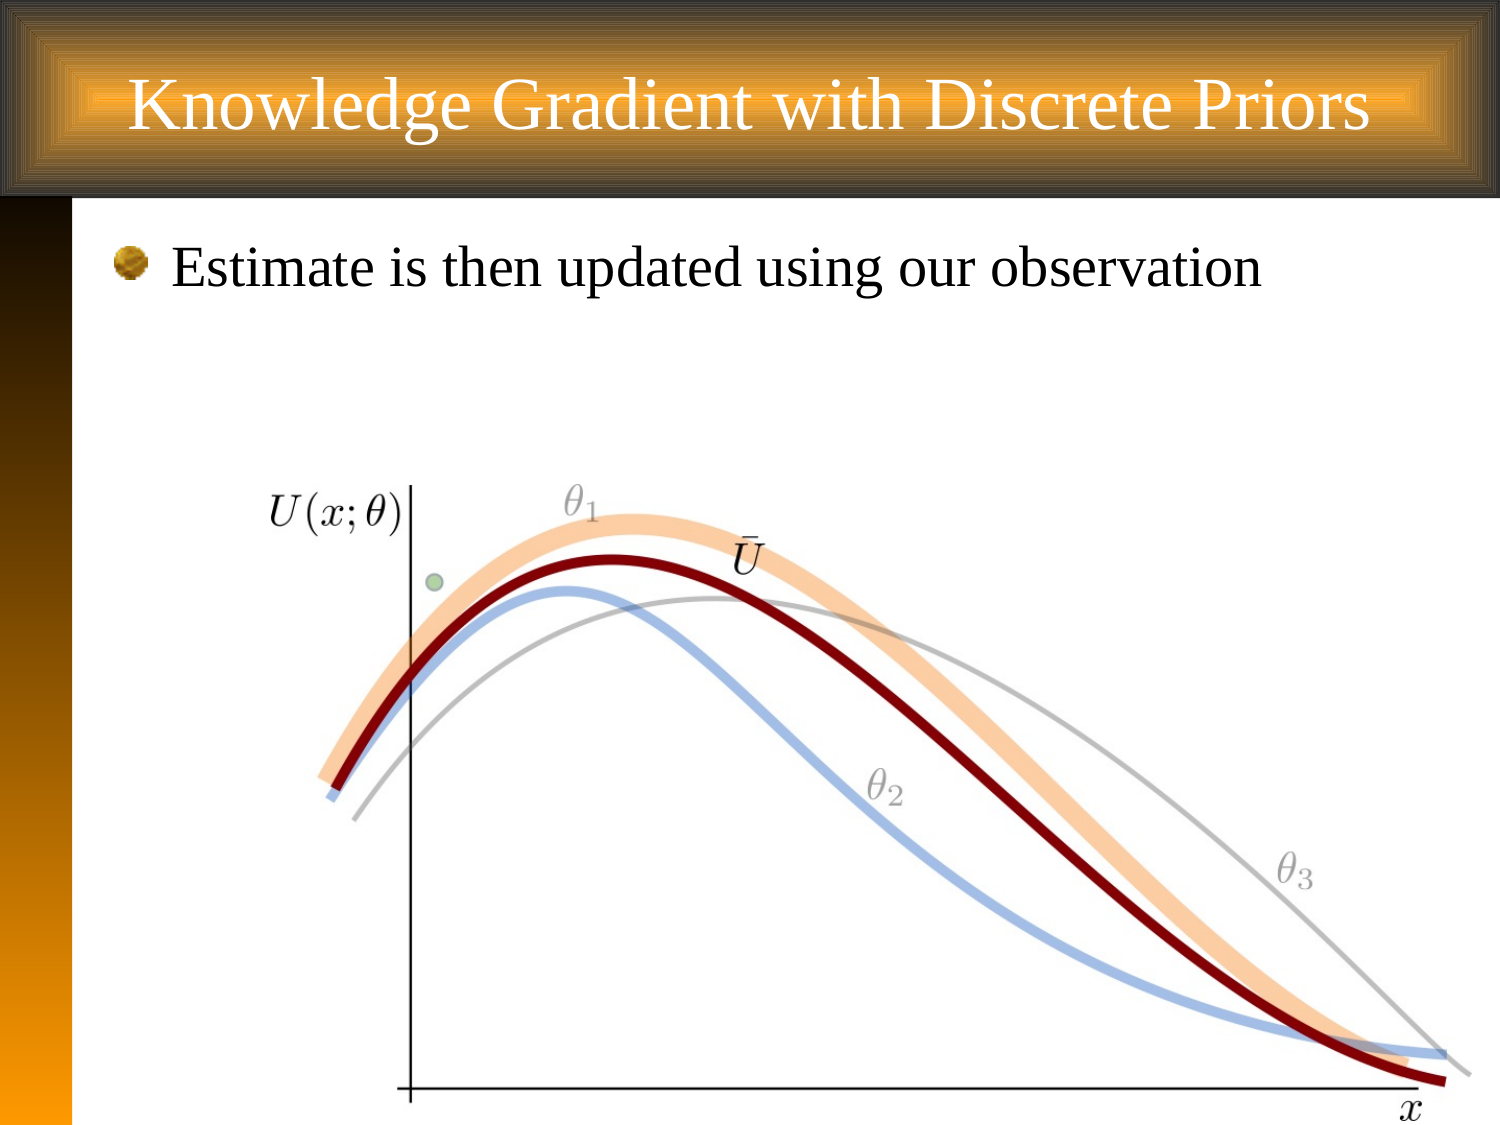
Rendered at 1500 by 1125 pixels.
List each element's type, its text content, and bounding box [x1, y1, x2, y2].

picture [114, 246, 148, 280]
title Knowledge Gradient with Discrete Priors [0, 0, 1500, 199]
list Estimate is then updated using our observation [99, 220, 1475, 1051]
picture [271, 484, 1472, 1121]
